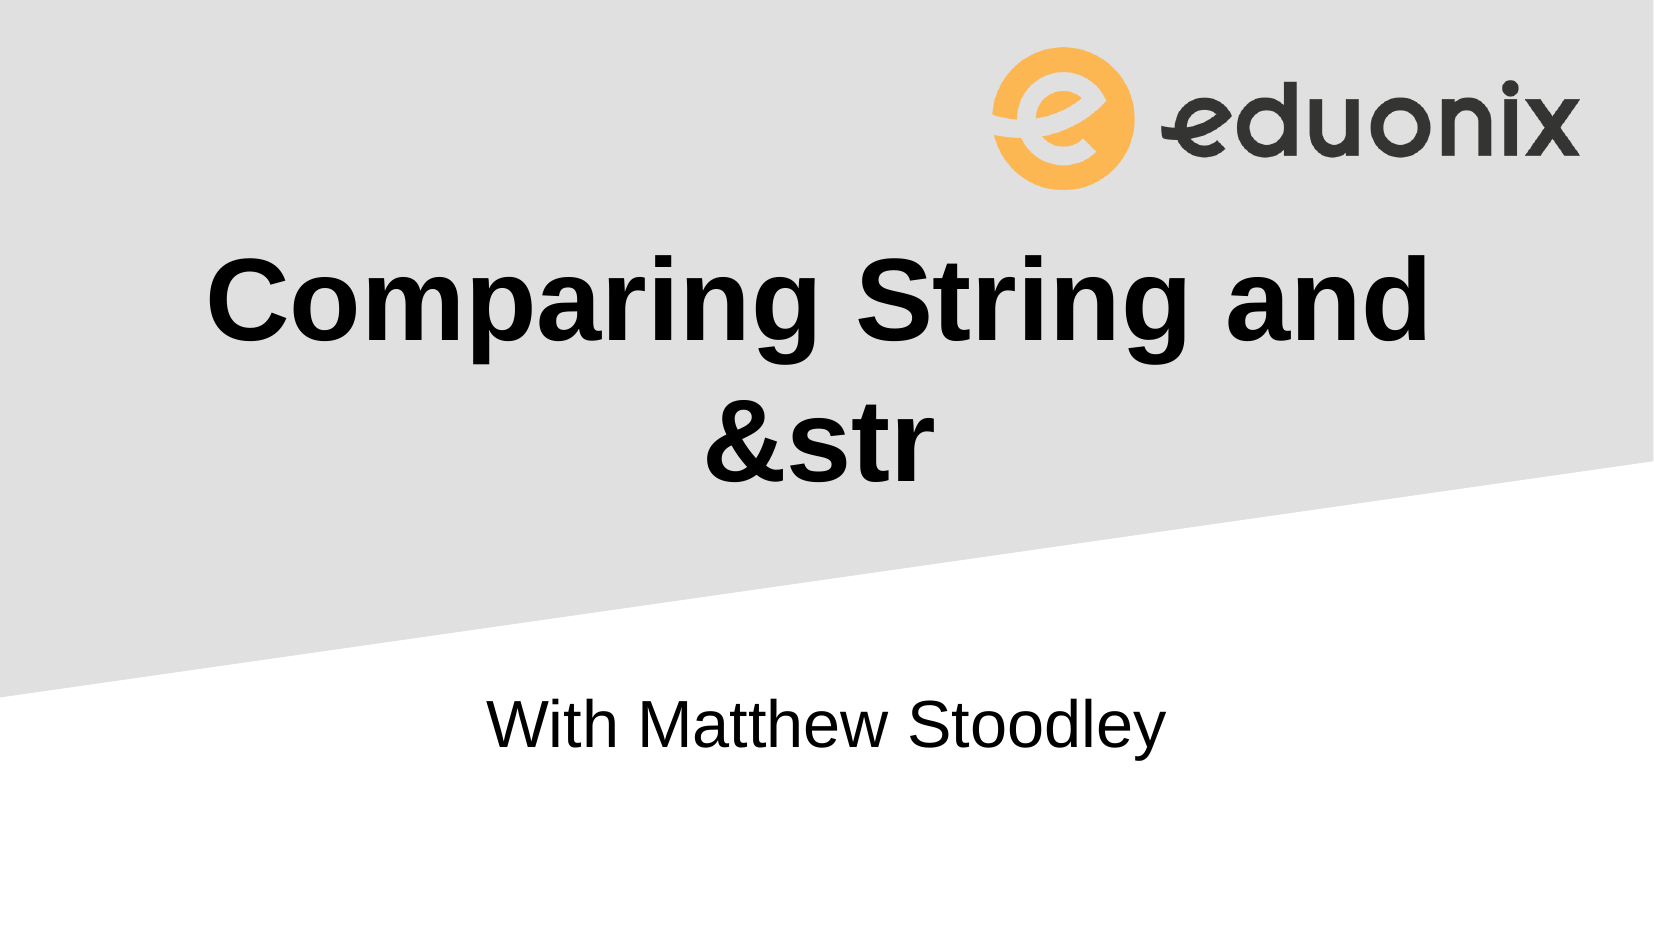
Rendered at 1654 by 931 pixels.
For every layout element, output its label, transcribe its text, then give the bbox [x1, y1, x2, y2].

text_box With Matthew Stoodley [93, 680, 1561, 761]
text_box Comparing String and &str [75, 223, 1564, 505]
picture [991, 46, 1580, 190]
